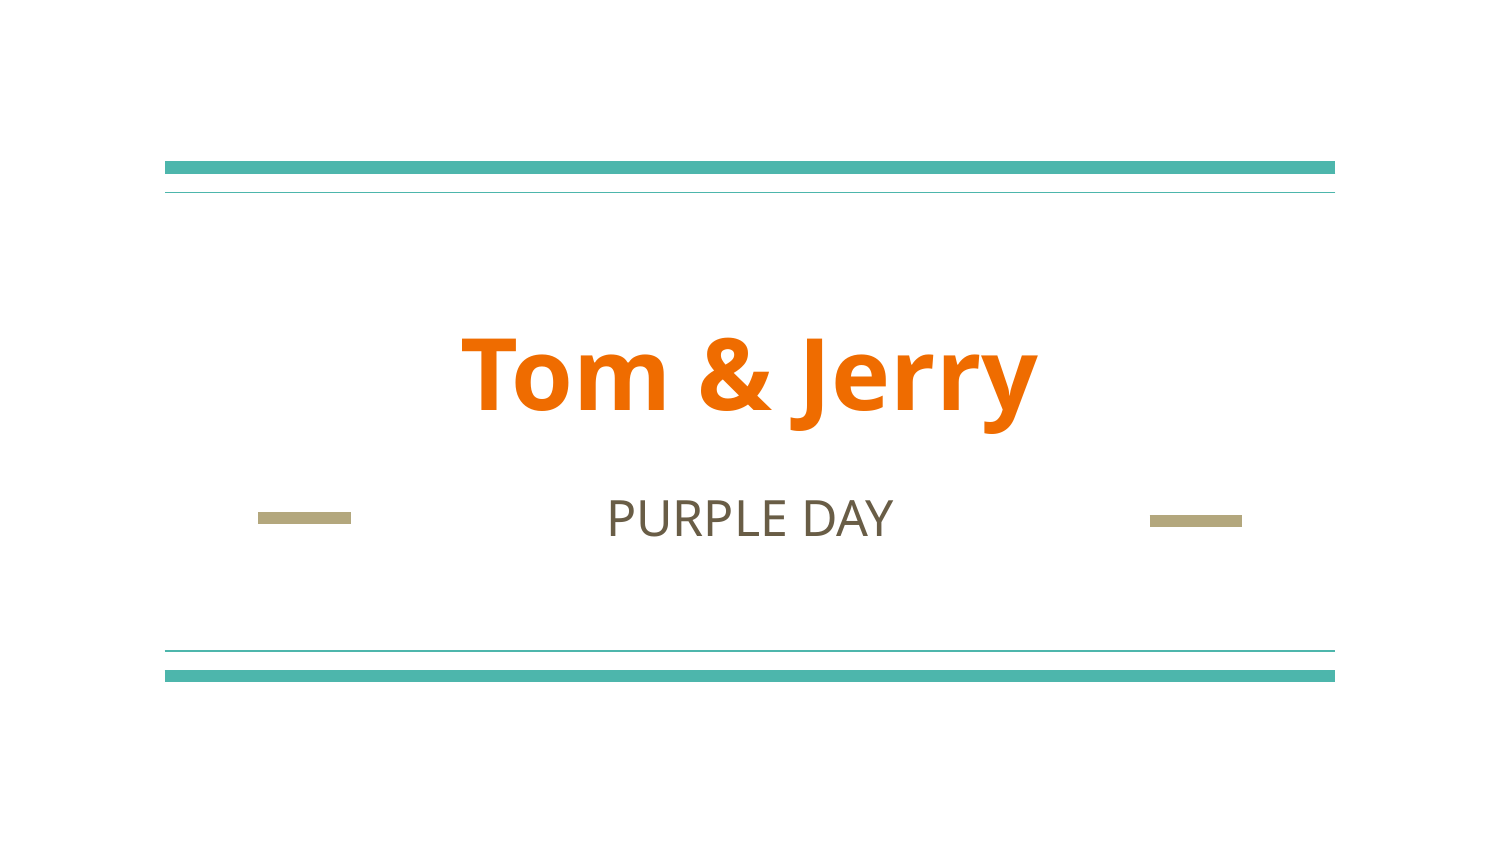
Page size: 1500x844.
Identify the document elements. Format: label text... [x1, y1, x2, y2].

subtitle PURPLE DAY [350, 467, 1150, 598]
title Tom & Jerry [164, 287, 1336, 456]
